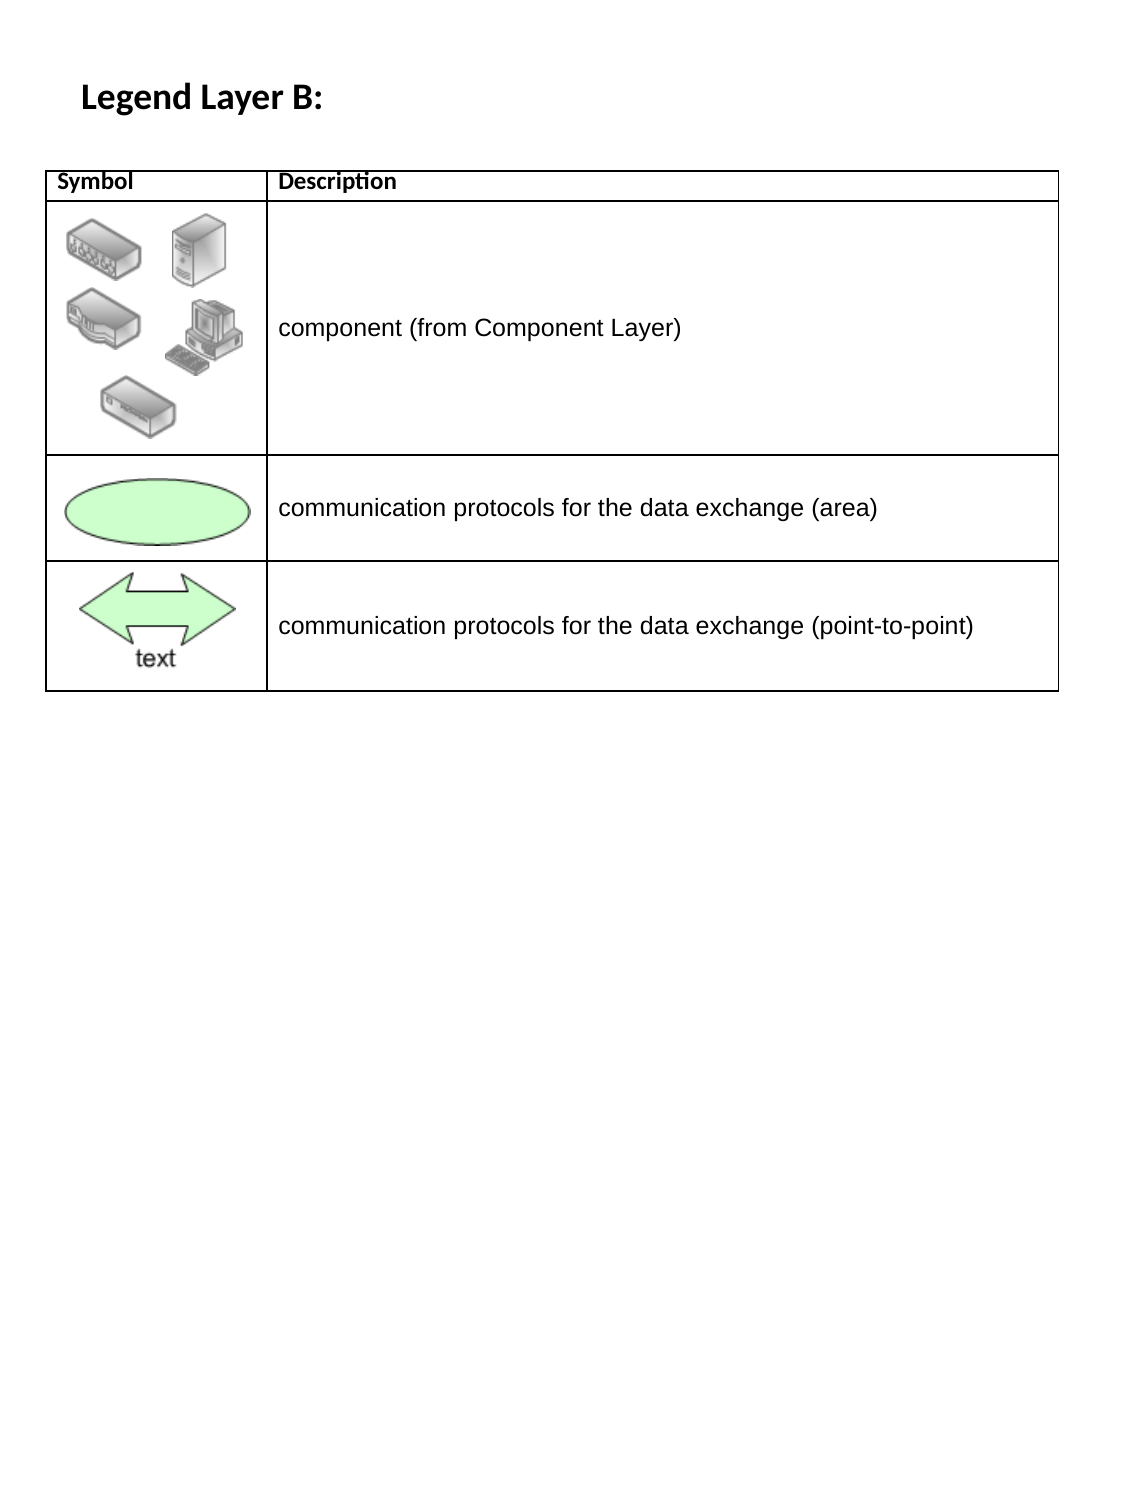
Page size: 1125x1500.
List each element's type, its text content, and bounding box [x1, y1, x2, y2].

picture [78, 572, 236, 677]
text_box Legend Layer B: [66, 64, 1059, 125]
table_cell [47, 456, 266, 560]
picture [66, 218, 148, 282]
picture [66, 286, 147, 350]
table_cell [47, 562, 266, 690]
table_cell component (from Component Layer) [268, 202, 1058, 454]
table_cell [47, 202, 266, 454]
table_header Symbol [47, 172, 266, 200]
table_cell communication protocols for the data exchange (area) [268, 456, 1058, 560]
picture [100, 298, 251, 439]
picture [64, 477, 251, 546]
table_cell communication protocols for the data exchange (point-to-point) [268, 562, 1058, 690]
table_header Description [268, 172, 1058, 200]
picture [172, 211, 231, 288]
